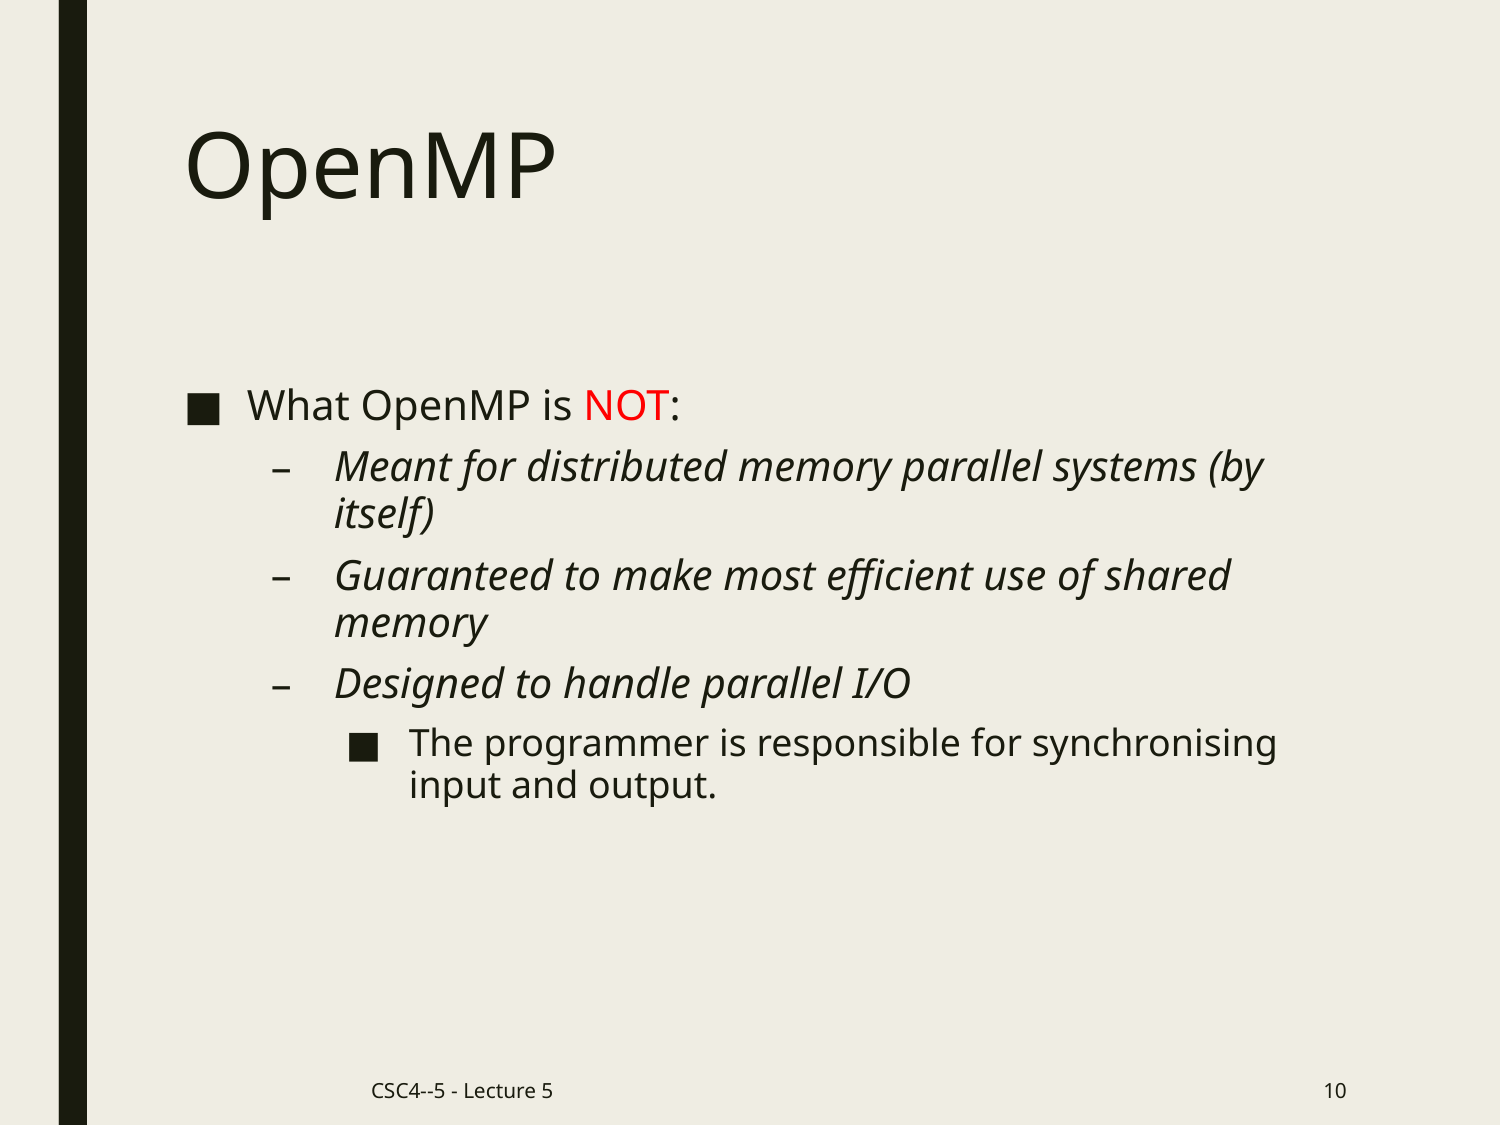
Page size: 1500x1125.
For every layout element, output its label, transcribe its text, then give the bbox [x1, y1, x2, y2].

slide_number 10 [1165, 1058, 1362, 1125]
footer CSC4--5 - Lecture 5 [355, 1058, 1129, 1125]
title OpenMP [168, 112, 1351, 357]
list What OpenMP is NOT: Meant for distributed memory parallel systems (by itself) Guaranteed to make most efficient use of shared memory Designed to handle parallel I/O The programmer is responsible for synchronising input and output. [168, 375, 1351, 963]
